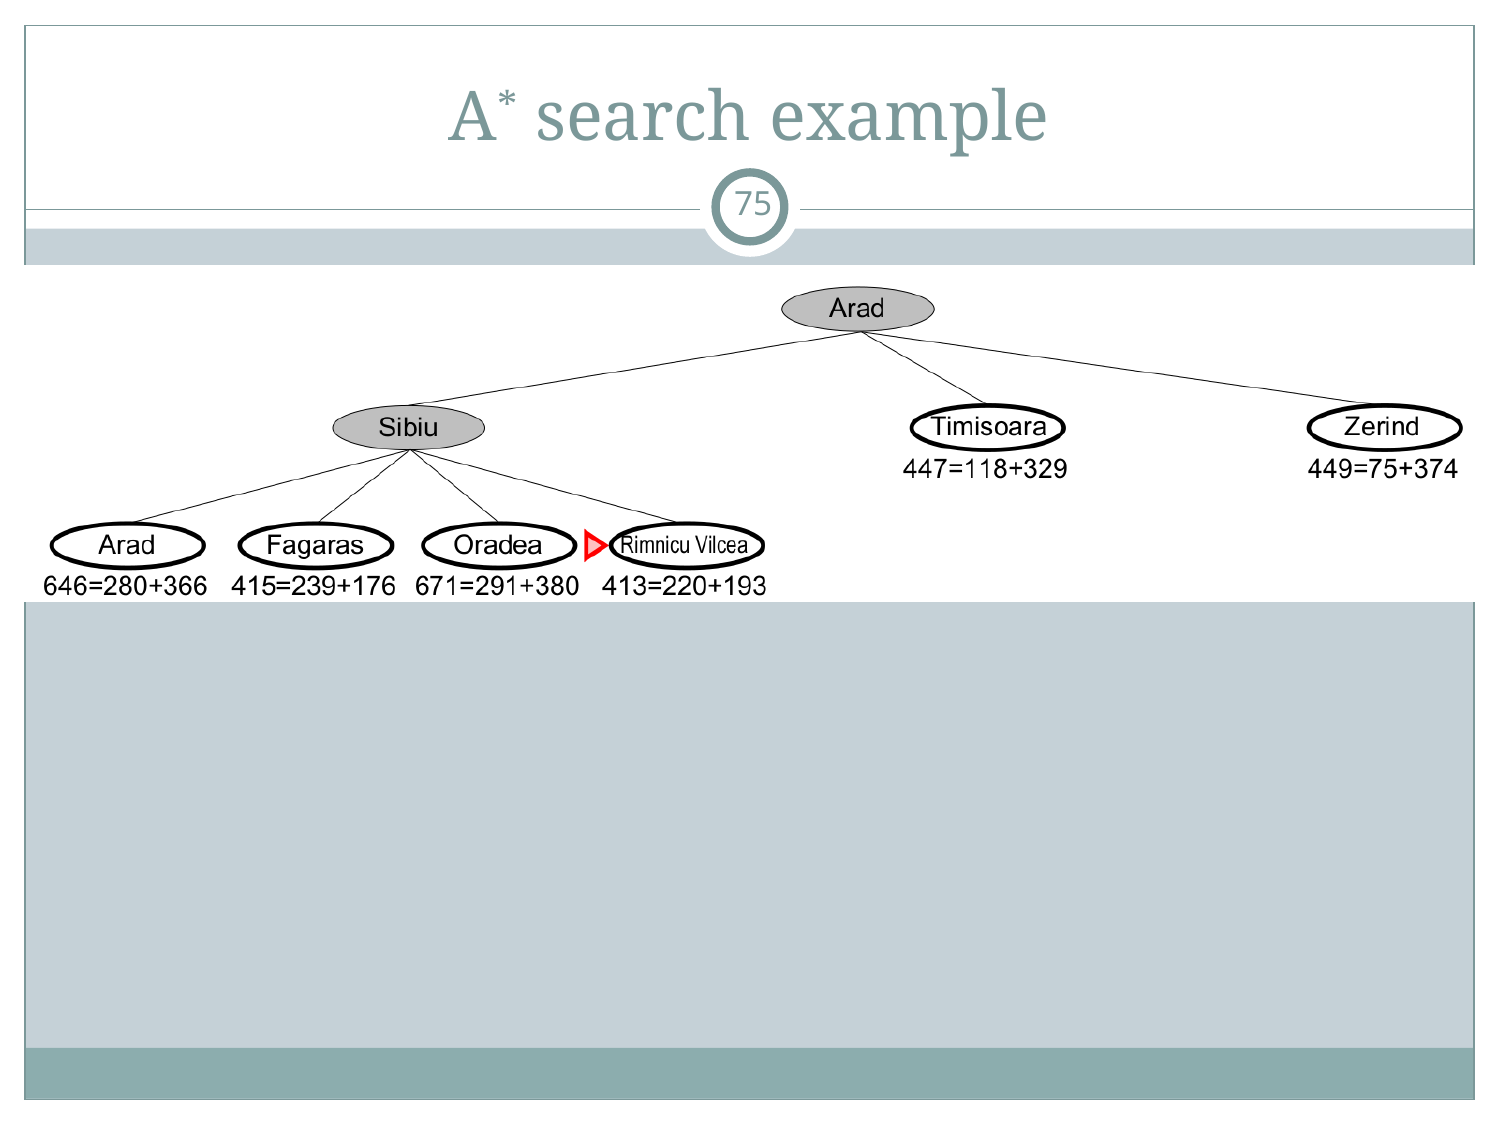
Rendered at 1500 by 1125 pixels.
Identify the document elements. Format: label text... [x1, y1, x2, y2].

title A* search example [49, 37, 1450, 162]
picture [24, 265, 1476, 603]
slide_number ‹#› [715, 168, 791, 241]
